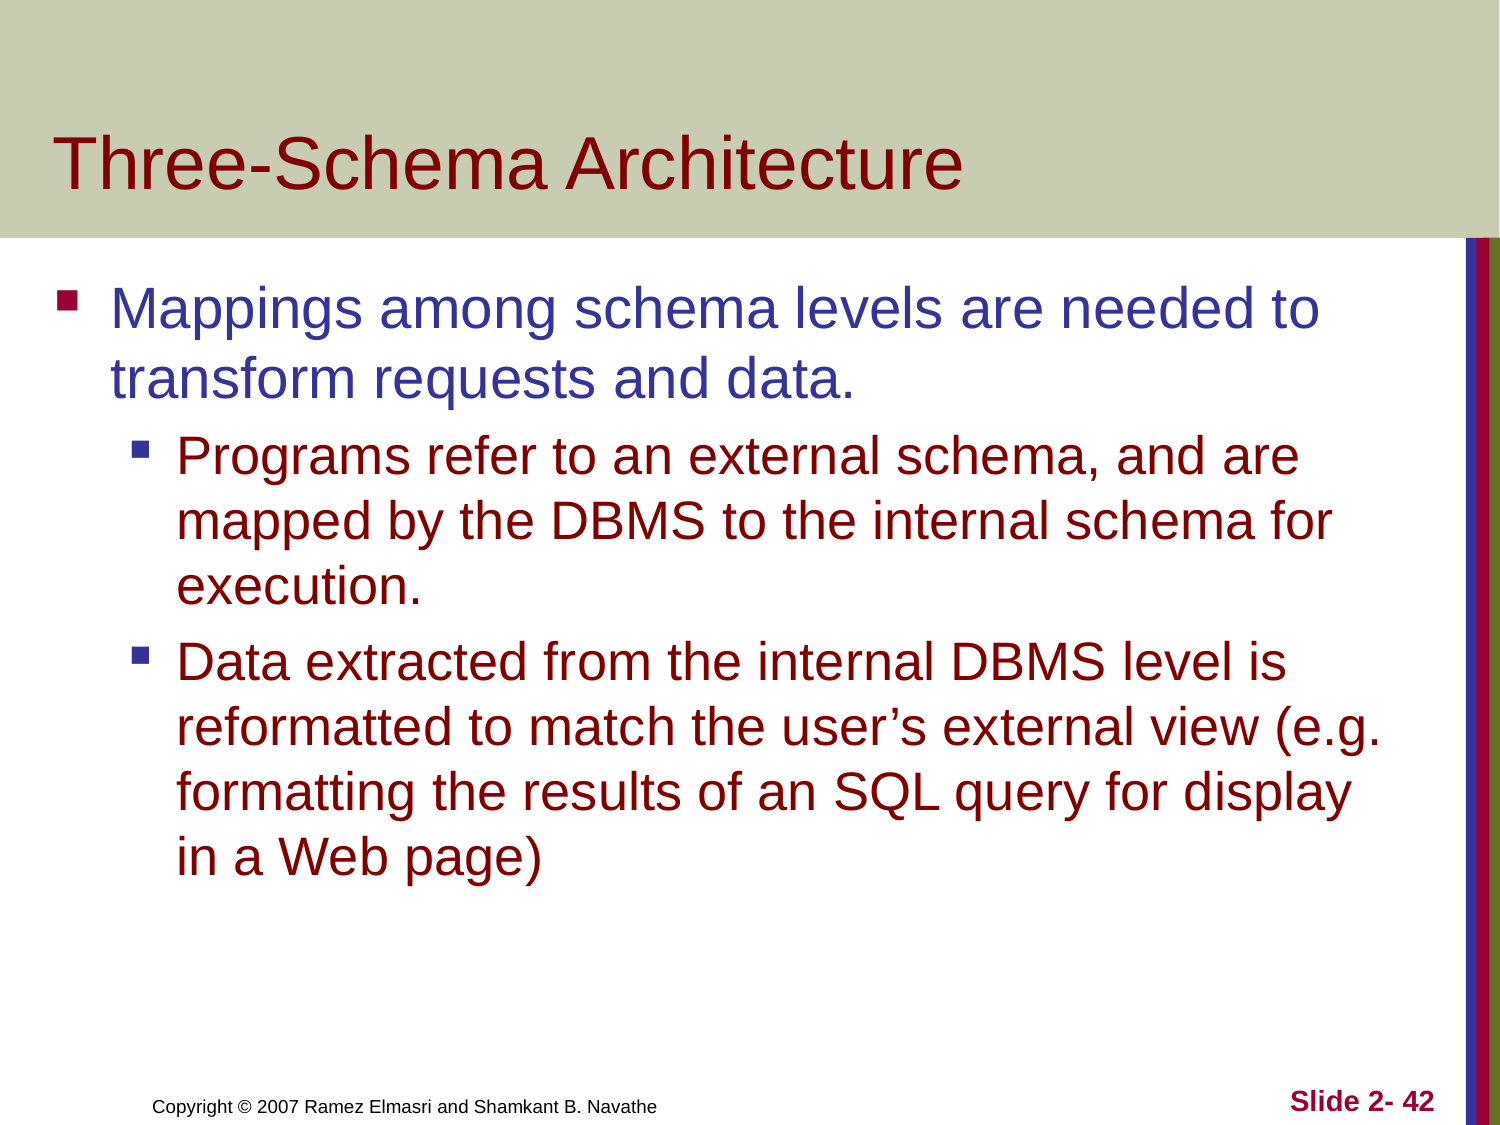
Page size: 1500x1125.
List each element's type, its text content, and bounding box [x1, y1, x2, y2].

list Mappings among schema levels are needed to transform requests and data. Programs refer to an external schema, and are mapped by the DBMS to the internal schema for execution. Data extracted from the internal DBMS level is reformatted to match the user’s external view (e.g. formatting the results of an SQL query for display in a Web page) [39, 262, 1401, 1013]
slide_number Slide 2- 42 [1137, 1049, 1451, 1125]
title Three-Schema Architecture [37, 49, 1317, 213]
